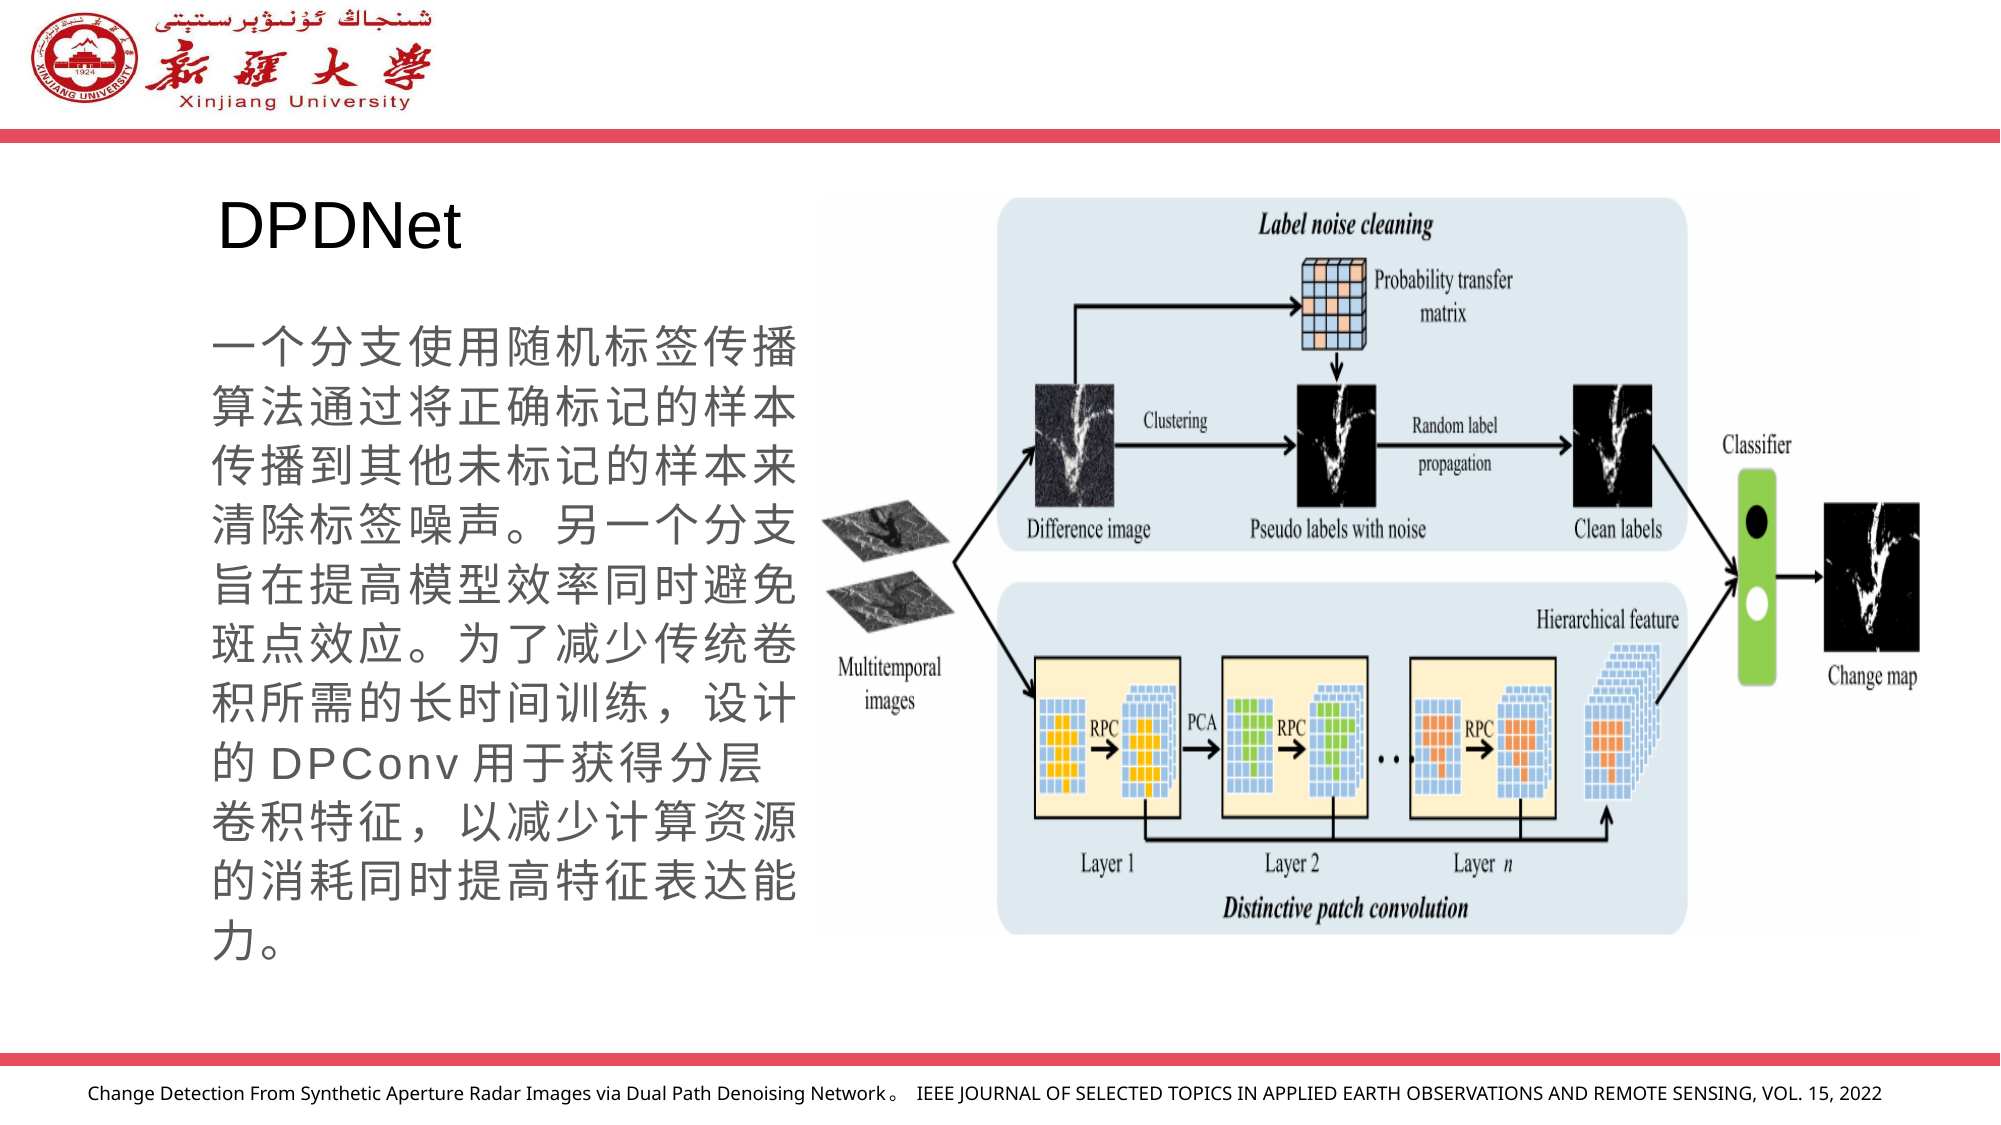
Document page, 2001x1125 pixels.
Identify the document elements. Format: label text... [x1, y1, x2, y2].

picture [0, 0, 482, 131]
picture [736, 186, 1998, 961]
text_box DPDNet [27, 174, 653, 261]
text_box [0, 1053, 2000, 1066]
text_box Change Detection From Synthetic Aperture Radar Images via Dual Path Denoising Network。 IEEE JOURNAL OF SELECTED TOPICS IN APPLIED EARTH OBSERVATIONS AND REMOTE SENSING, VOL. 15, 2022 [72, 1073, 1997, 1114]
subtitle 一个分支使用随机标签传播算法通过将正确标记的样本传播到其他未标记的样本来清除标签噪声。另一个分支旨在提高模型效率同时避免斑点效应。为了减少传统卷积所需的长时间训练，设计的DPConv用于获得分层卷积特征，以减少计算资源的消耗同时提高特征表达能力。 [196, 305, 818, 977]
text_box [0, 129, 2000, 143]
